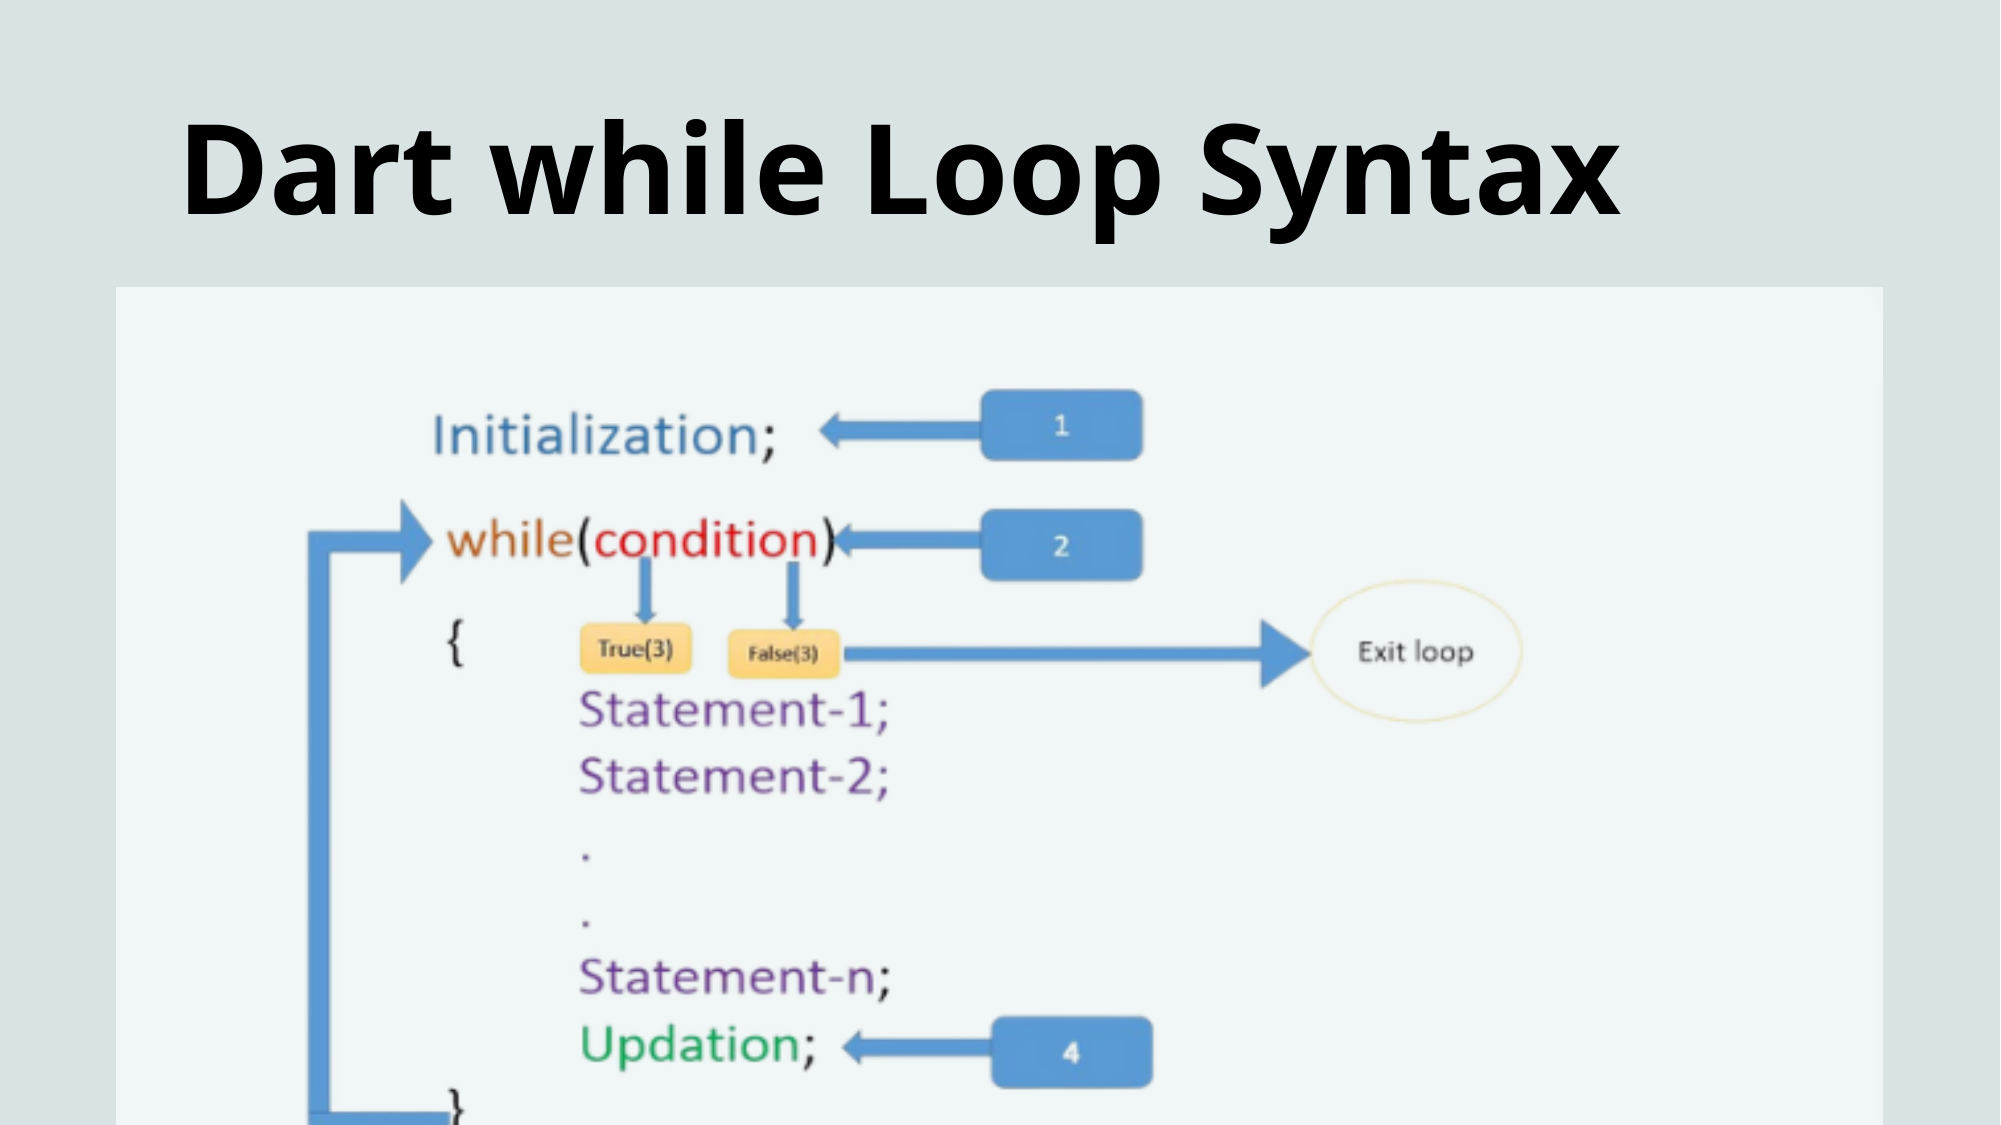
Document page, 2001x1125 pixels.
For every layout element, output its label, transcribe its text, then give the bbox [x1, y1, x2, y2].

title Dart while Loop Syntax [162, 64, 1838, 248]
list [116, 286, 1884, 1125]
